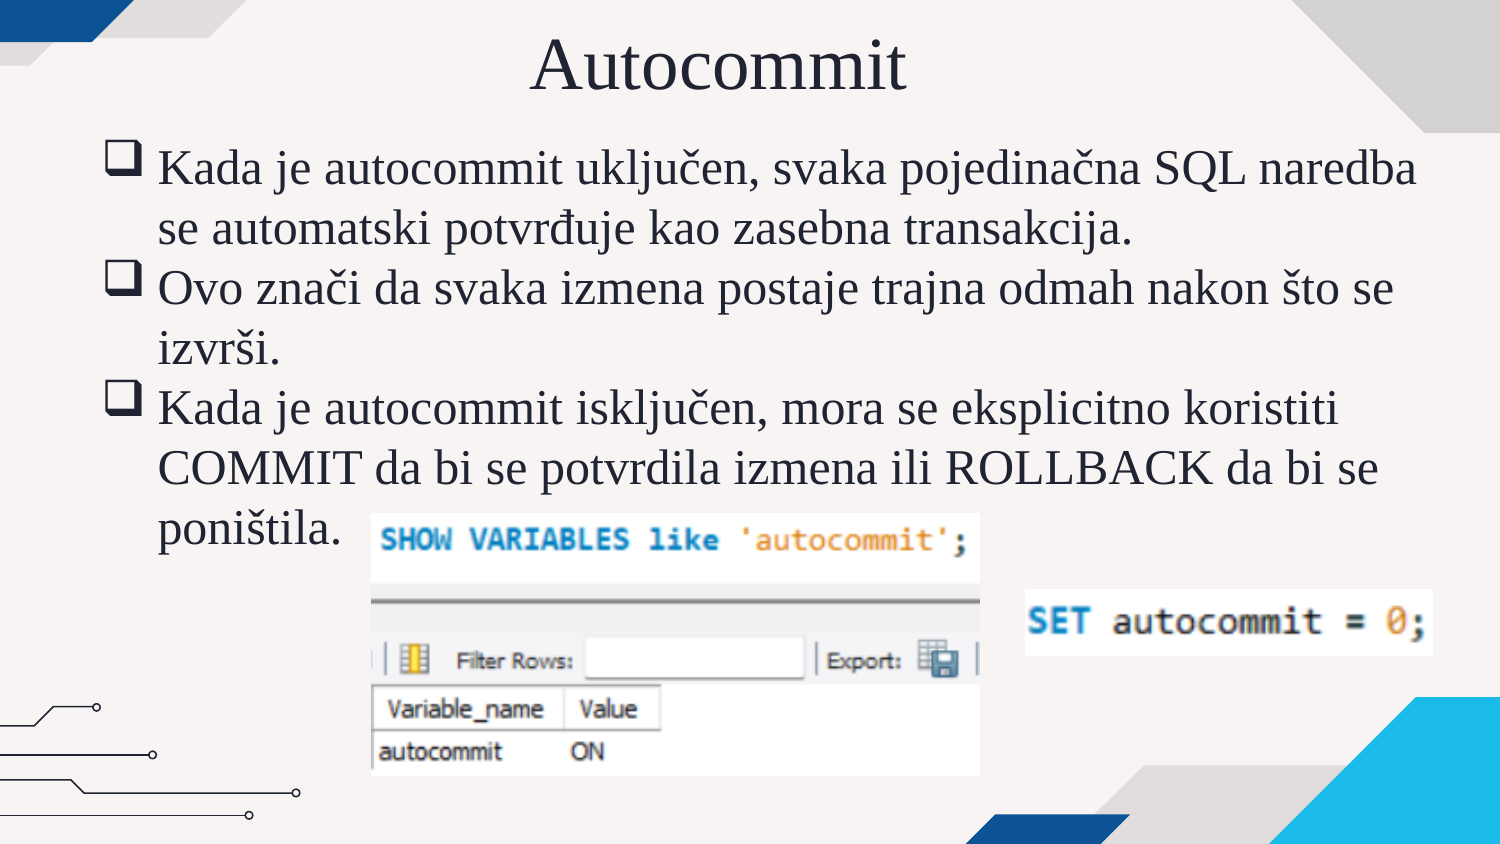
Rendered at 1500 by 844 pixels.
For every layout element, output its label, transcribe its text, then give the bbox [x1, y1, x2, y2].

picture [1025, 589, 1433, 656]
title Autocommit [514, 0, 1500, 138]
picture [371, 513, 981, 777]
subtitle Kada je autocommit uključen, svaka pojedinačna SQL naredba se automatski potvrđuje kao zasebna transakcija. Ovo znači da svaka izmena postaje trajna odmah nakon što se izvrši. Kada je autocommit isključen, mora se eksplicitno koristiti COMMIT da bi se potvrdila izmena ili ROLLBACK da bi se poništila. [86, 266, 1481, 422]
